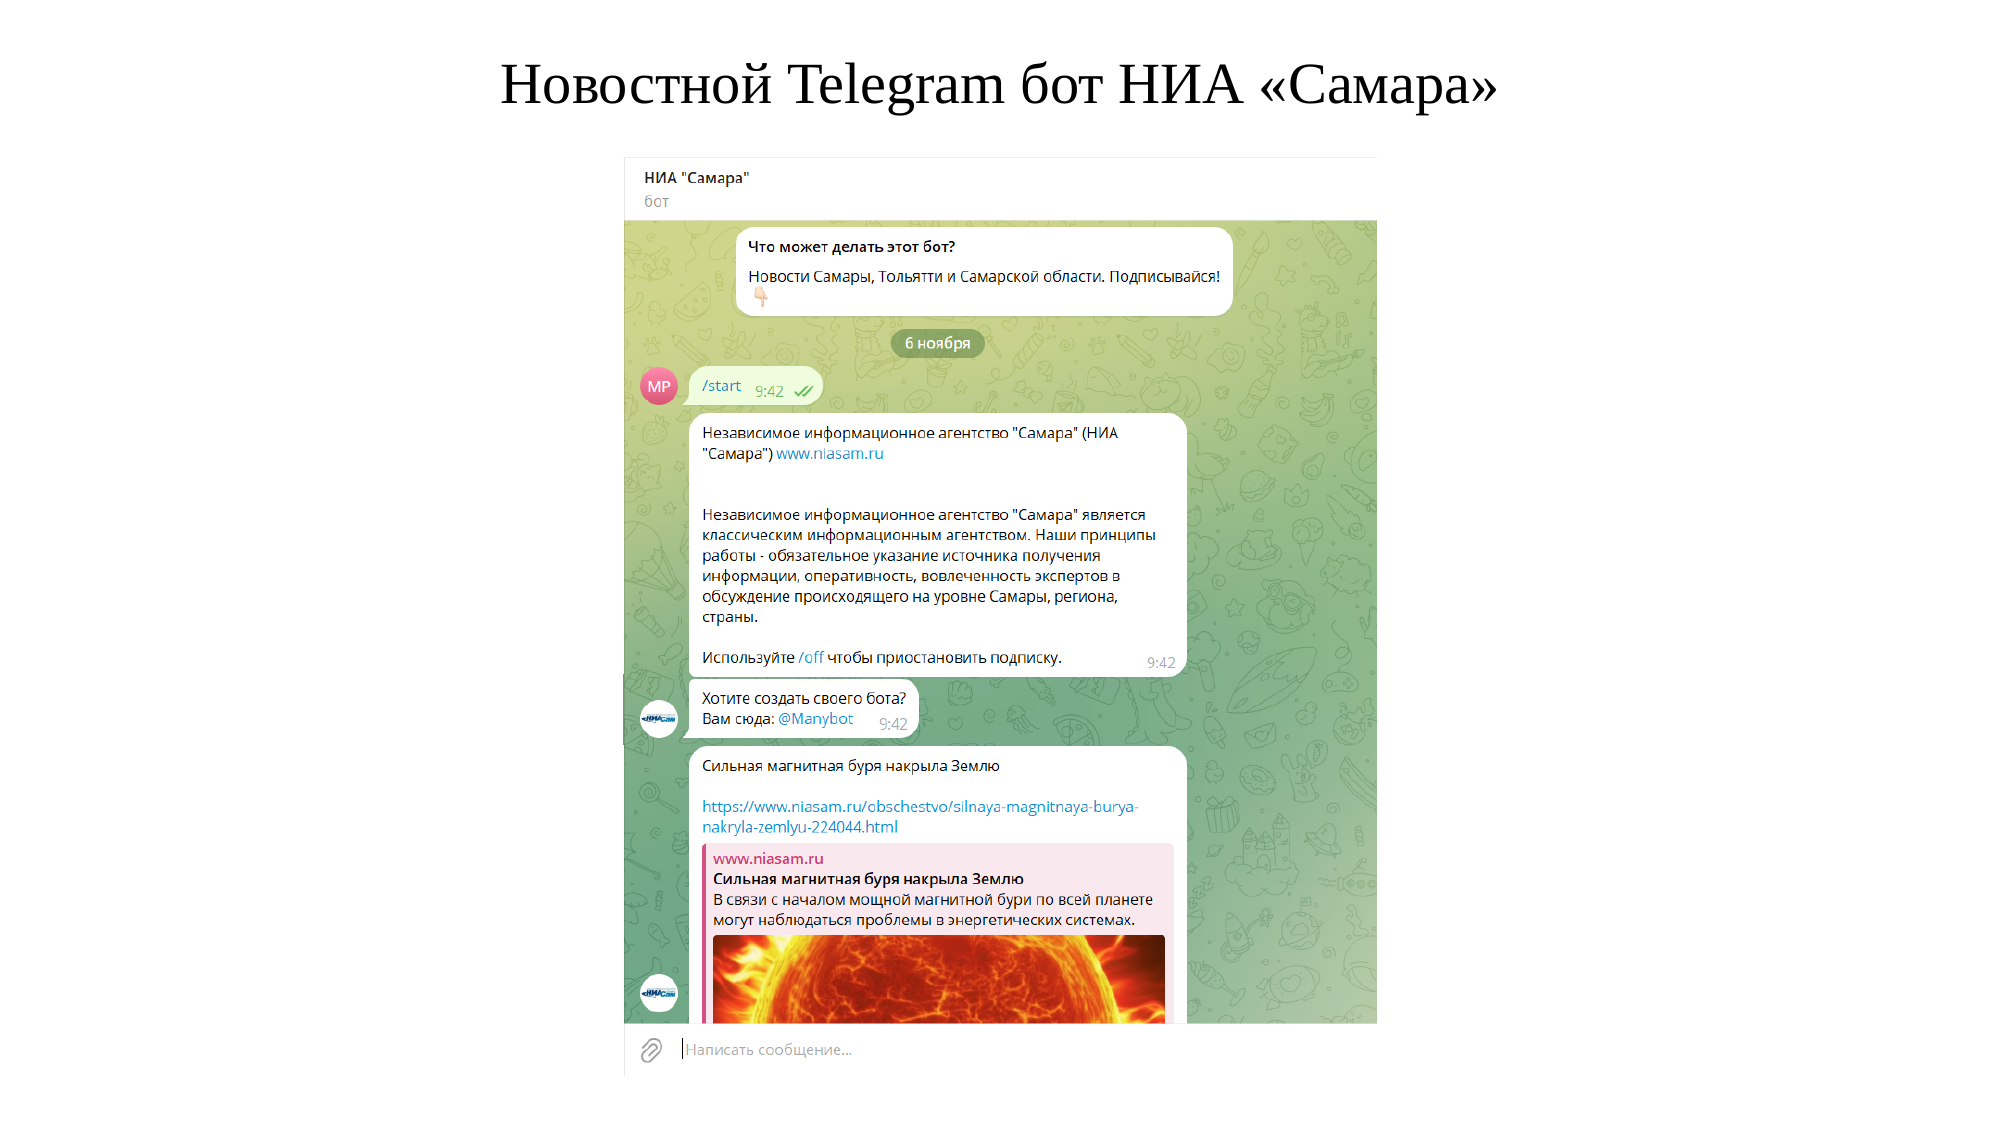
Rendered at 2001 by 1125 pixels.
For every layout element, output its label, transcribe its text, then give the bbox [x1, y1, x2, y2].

picture [622, 157, 1377, 1075]
text_box Новостной Telegram бот НИА «Самара» [469, 38, 1531, 123]
